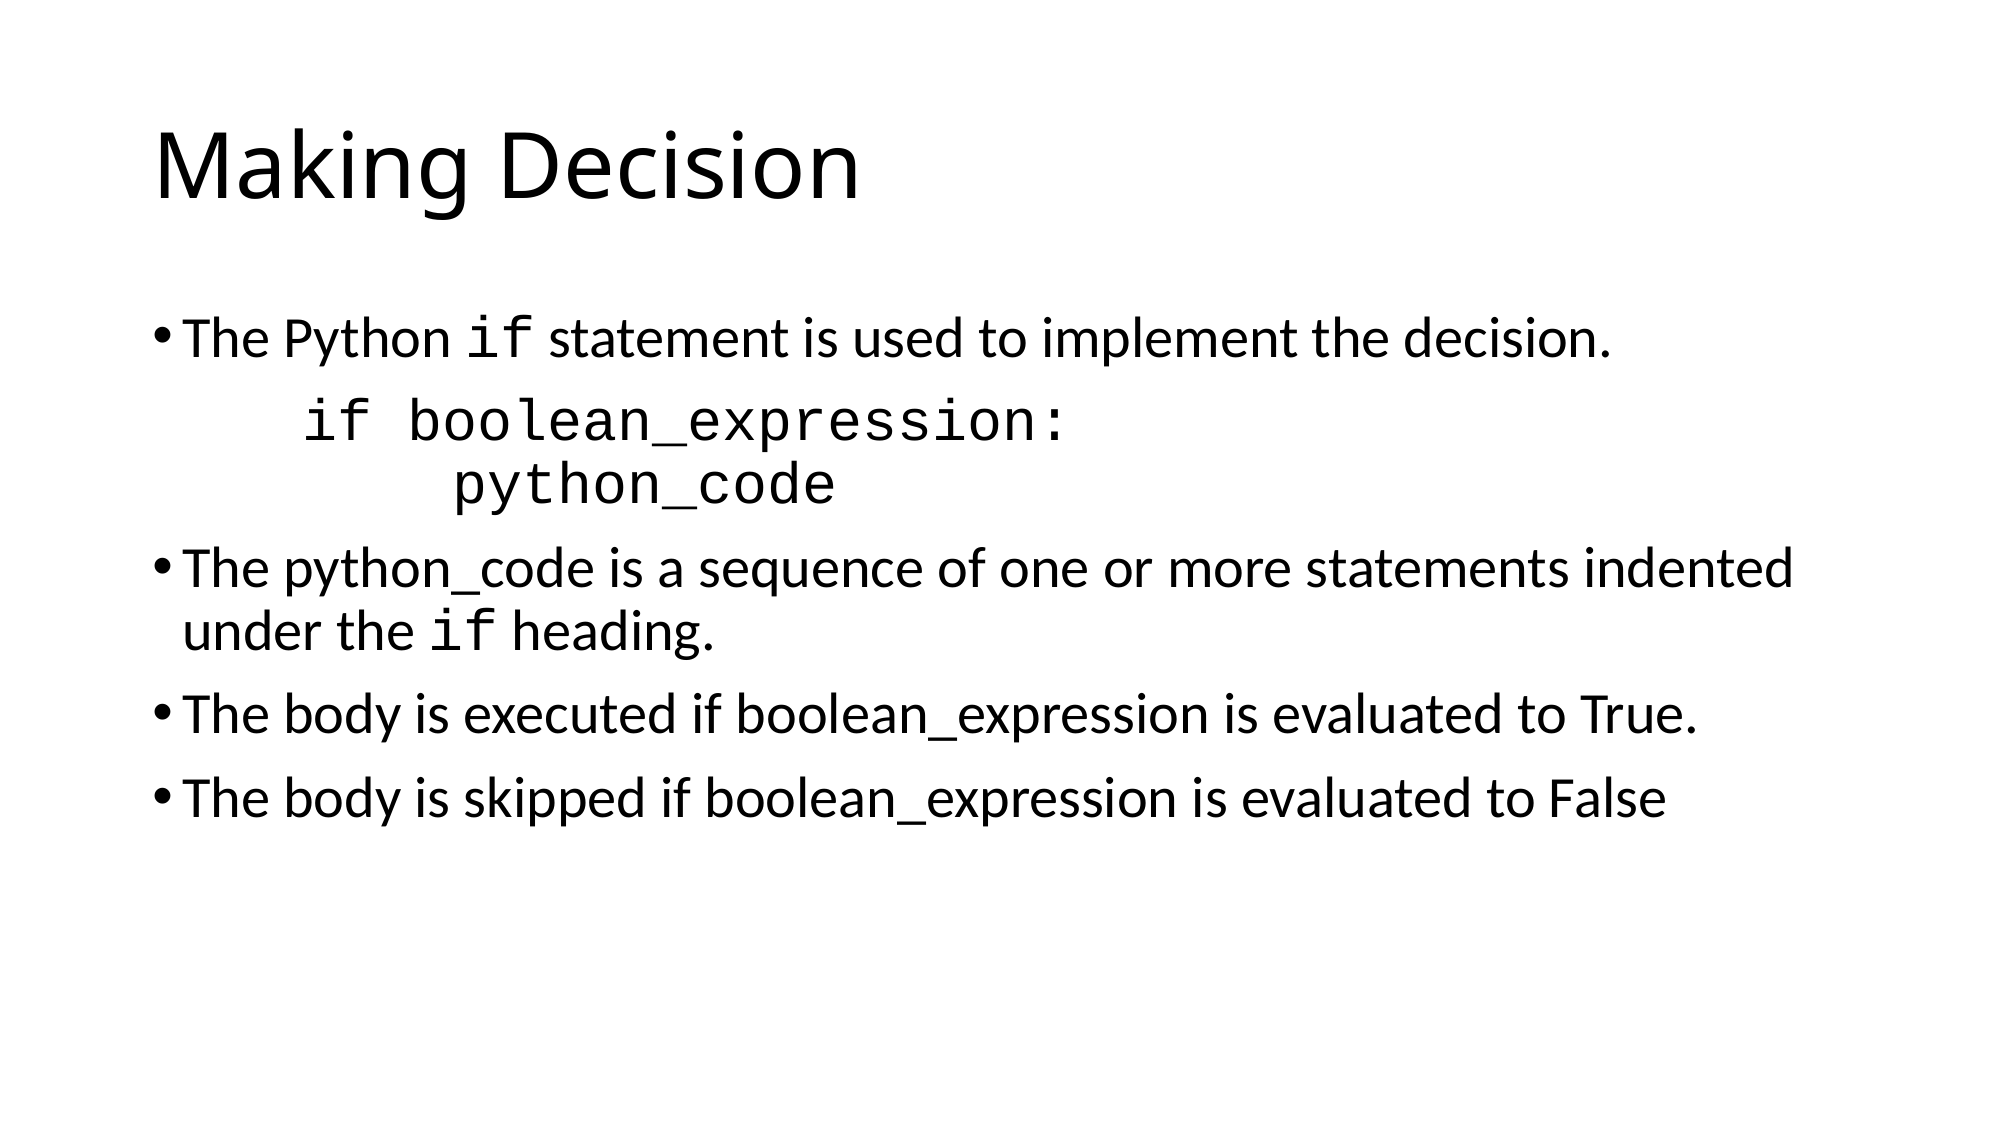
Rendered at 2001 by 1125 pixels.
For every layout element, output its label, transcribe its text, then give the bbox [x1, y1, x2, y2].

title Making Decision [137, 59, 1863, 278]
list The Python if statement is used to implement the decision. if boolean_expression: python_code The python_code is a sequence of one or more statements indented under the if heading. The body is executed if boolean_expression is evaluated to True. The body is skipped if boolean_expression is evaluated to False [137, 299, 1863, 1014]
